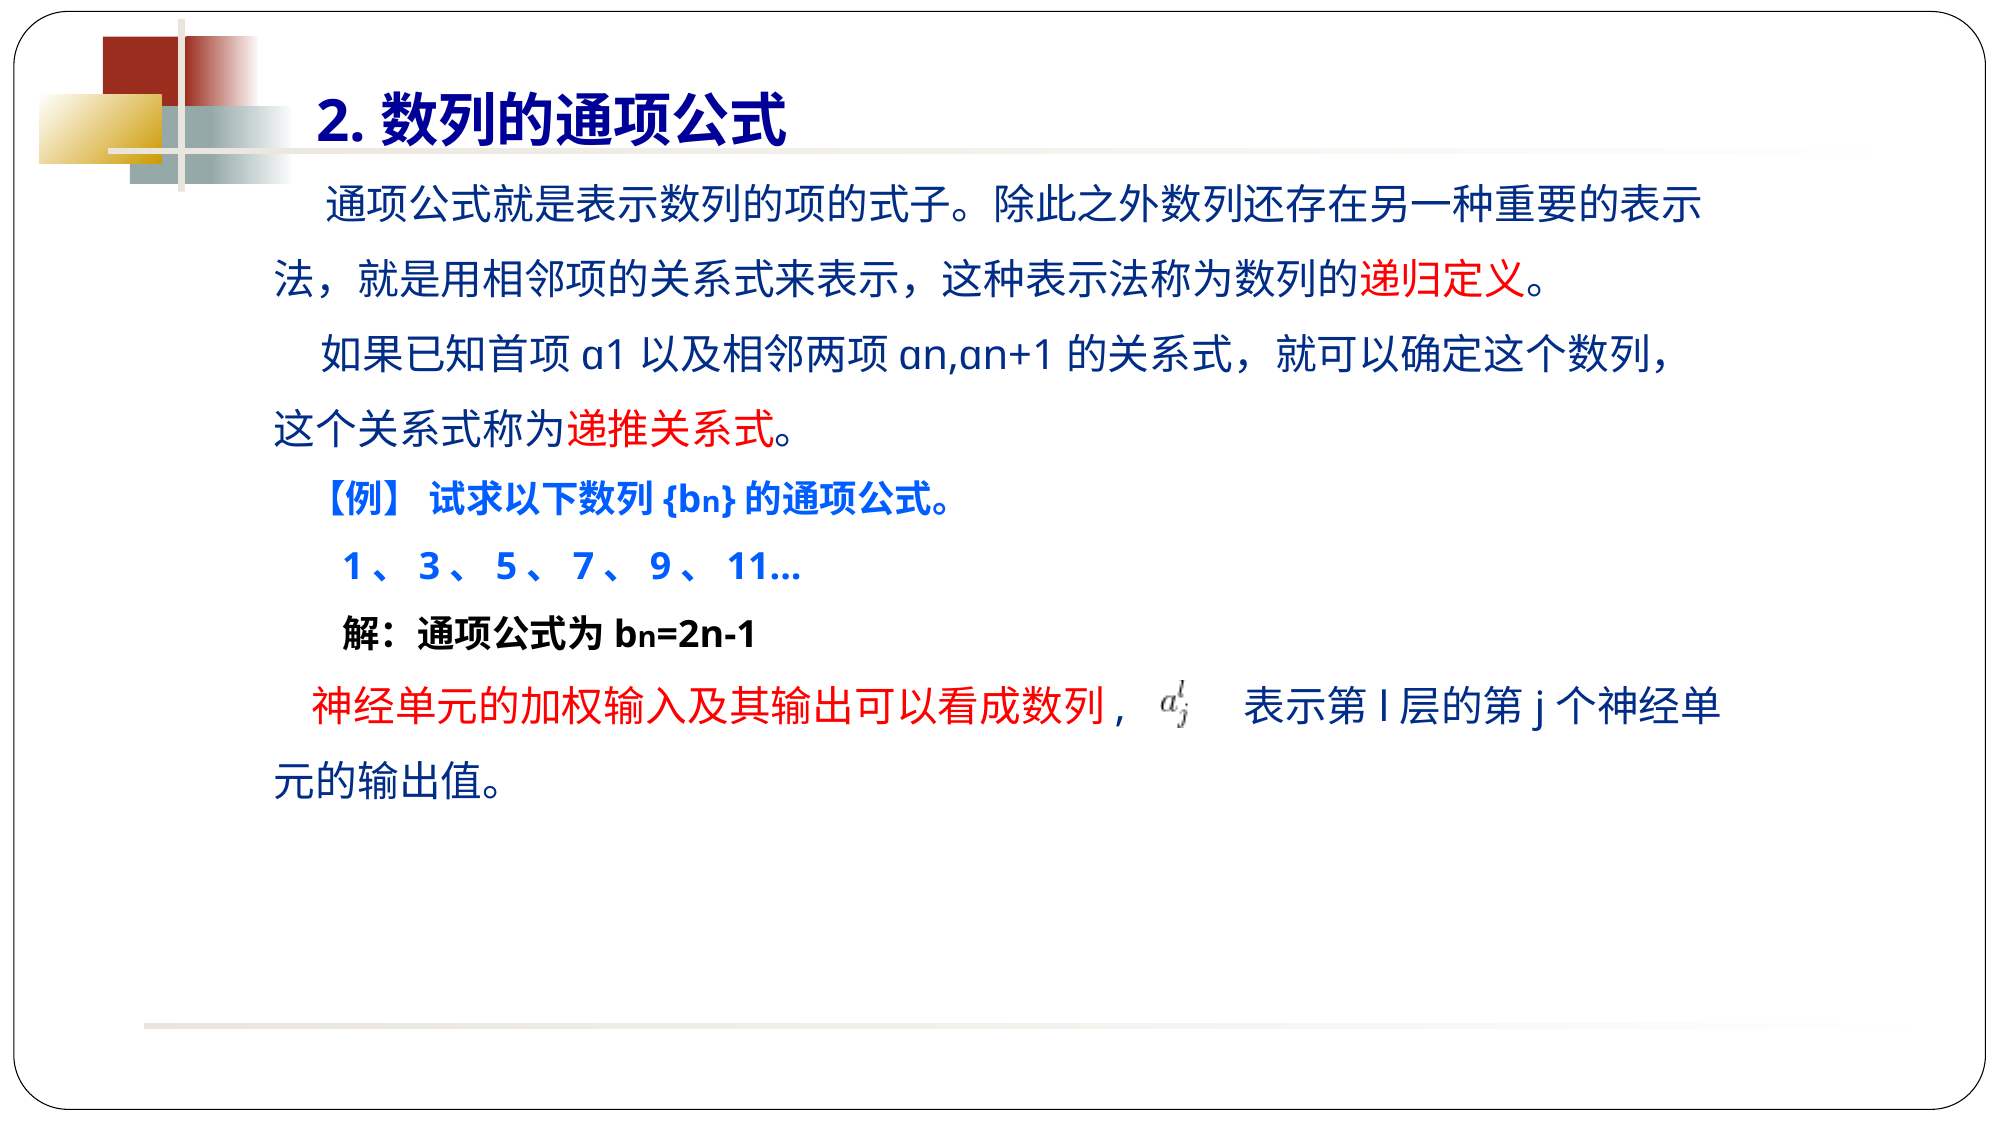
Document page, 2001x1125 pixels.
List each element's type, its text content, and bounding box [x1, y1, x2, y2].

text_box 2.数列的通项公式 通项公式就是表示数列的项的式子。除此之外数列还存在另一种重要的表示法，就是用相邻项的关系式来表示，这种表示法称为数列的递归定义。 如果已知首项ɑ1以及相邻两项ɑn,ɑn+1的关系式，就可以确定这个数列，这个关系式称为递推关系式。 【例】 试求以下数列{bn}的通项公式。 1、3、5、7、9、11... 解：通项公式为bn=2n-1 神经单元的加权输入及其输出可以看成数列, 表示第l层的第j个神经单元的输出值。 [258, 40, 1742, 813]
picture [1159, 680, 1190, 728]
